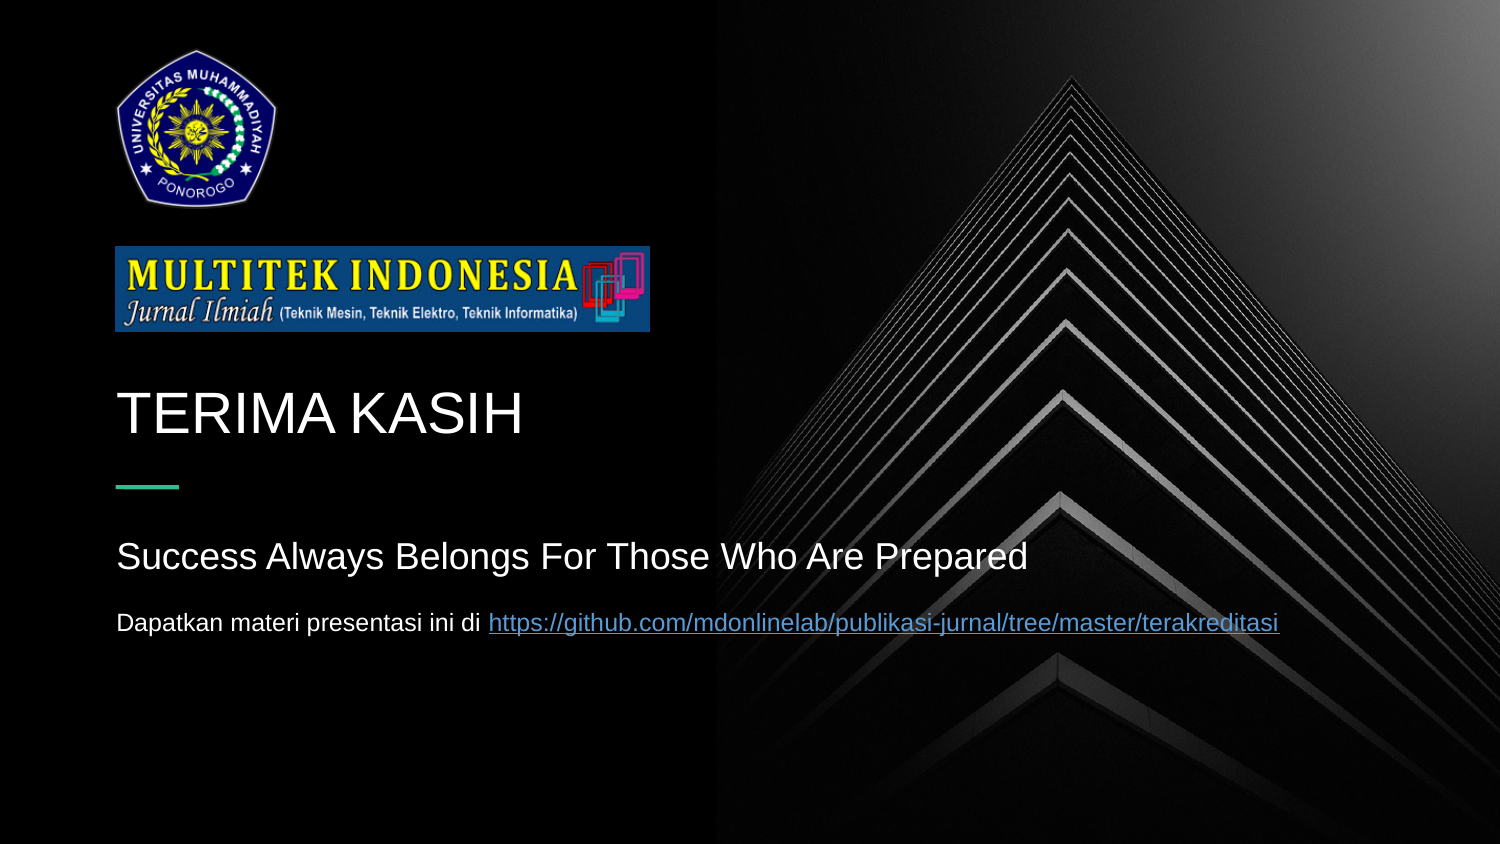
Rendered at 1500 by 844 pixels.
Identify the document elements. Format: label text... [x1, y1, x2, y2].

picture [115, 48, 278, 209]
text_box TERIMA KASIH [102, 347, 540, 454]
picture [115, 246, 650, 332]
picture [716, 0, 1500, 844]
text_box Success Always Belongs For Those Who Are Prepared Dapatkan materi presentasi ini di https://github.com/mdonlinelab/publikasi-jurnal/tree/master/terakreditasi [101, 533, 1439, 644]
